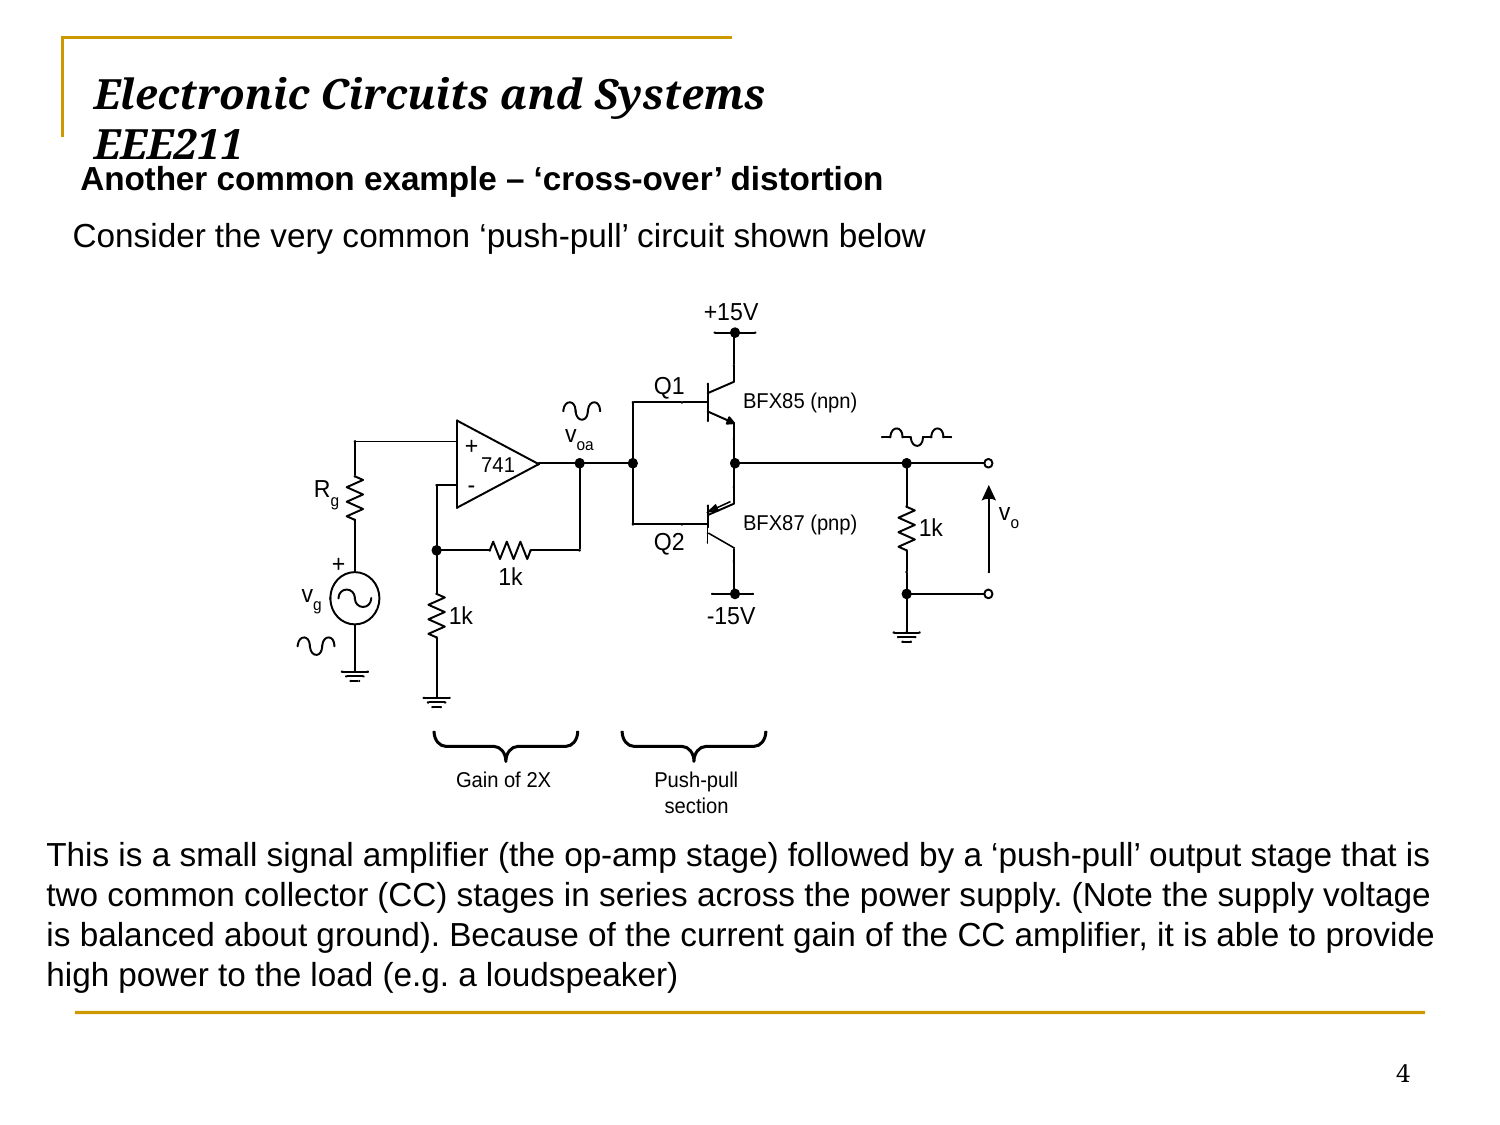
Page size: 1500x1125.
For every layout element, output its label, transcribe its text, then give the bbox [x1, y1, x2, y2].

text_box This is a small signal amplifier (the op-amp stage) followed by a ‘push-pull’ output stage that is two common collector (CC) stages in series across the power supply. (Note the supply voltage is balanced about ground). Because of the current gain of the CC amplifier, it is able to provide high power to the load (e.g. a loudspeaker) [31, 826, 1462, 1001]
text_box Consider the very common ‘push-pull’ circuit shown below [57, 207, 1047, 262]
title Electronic Circuits and Systems EEE211 [78, 60, 1418, 152]
slide_number 4 [1074, 1023, 1426, 1100]
text_box Another common example – ‘cross-over’ distortion [65, 149, 945, 205]
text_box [291, 289, 1036, 826]
